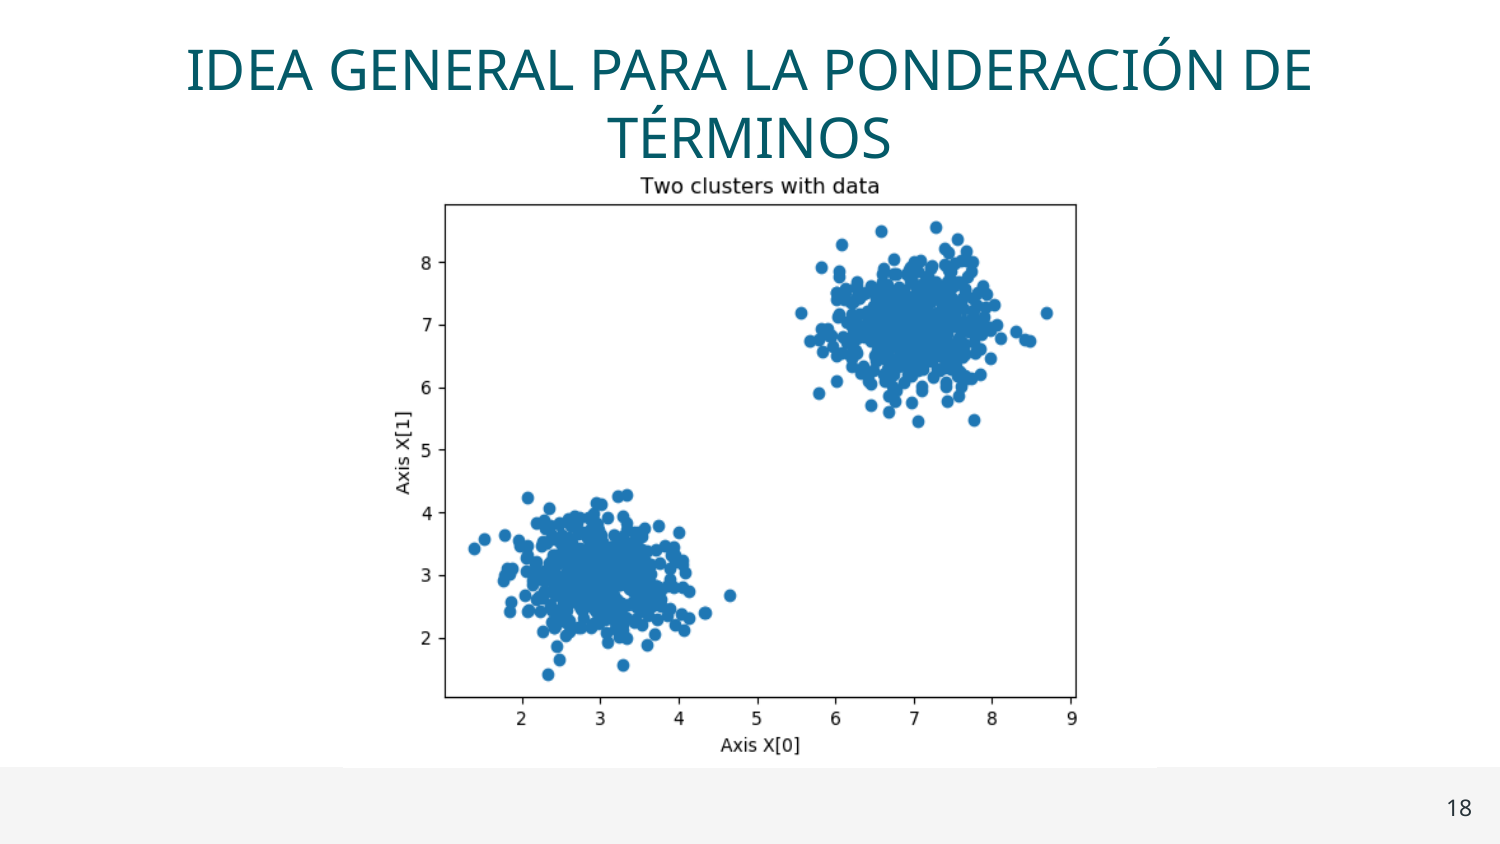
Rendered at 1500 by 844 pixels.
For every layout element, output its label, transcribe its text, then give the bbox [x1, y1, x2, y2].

title IDEA GENERAL PARA LA PONDERACIÓN DE TÉRMINOS [118, 75, 1382, 129]
picture [343, 128, 1157, 769]
text_box 18 [1431, 785, 1493, 829]
